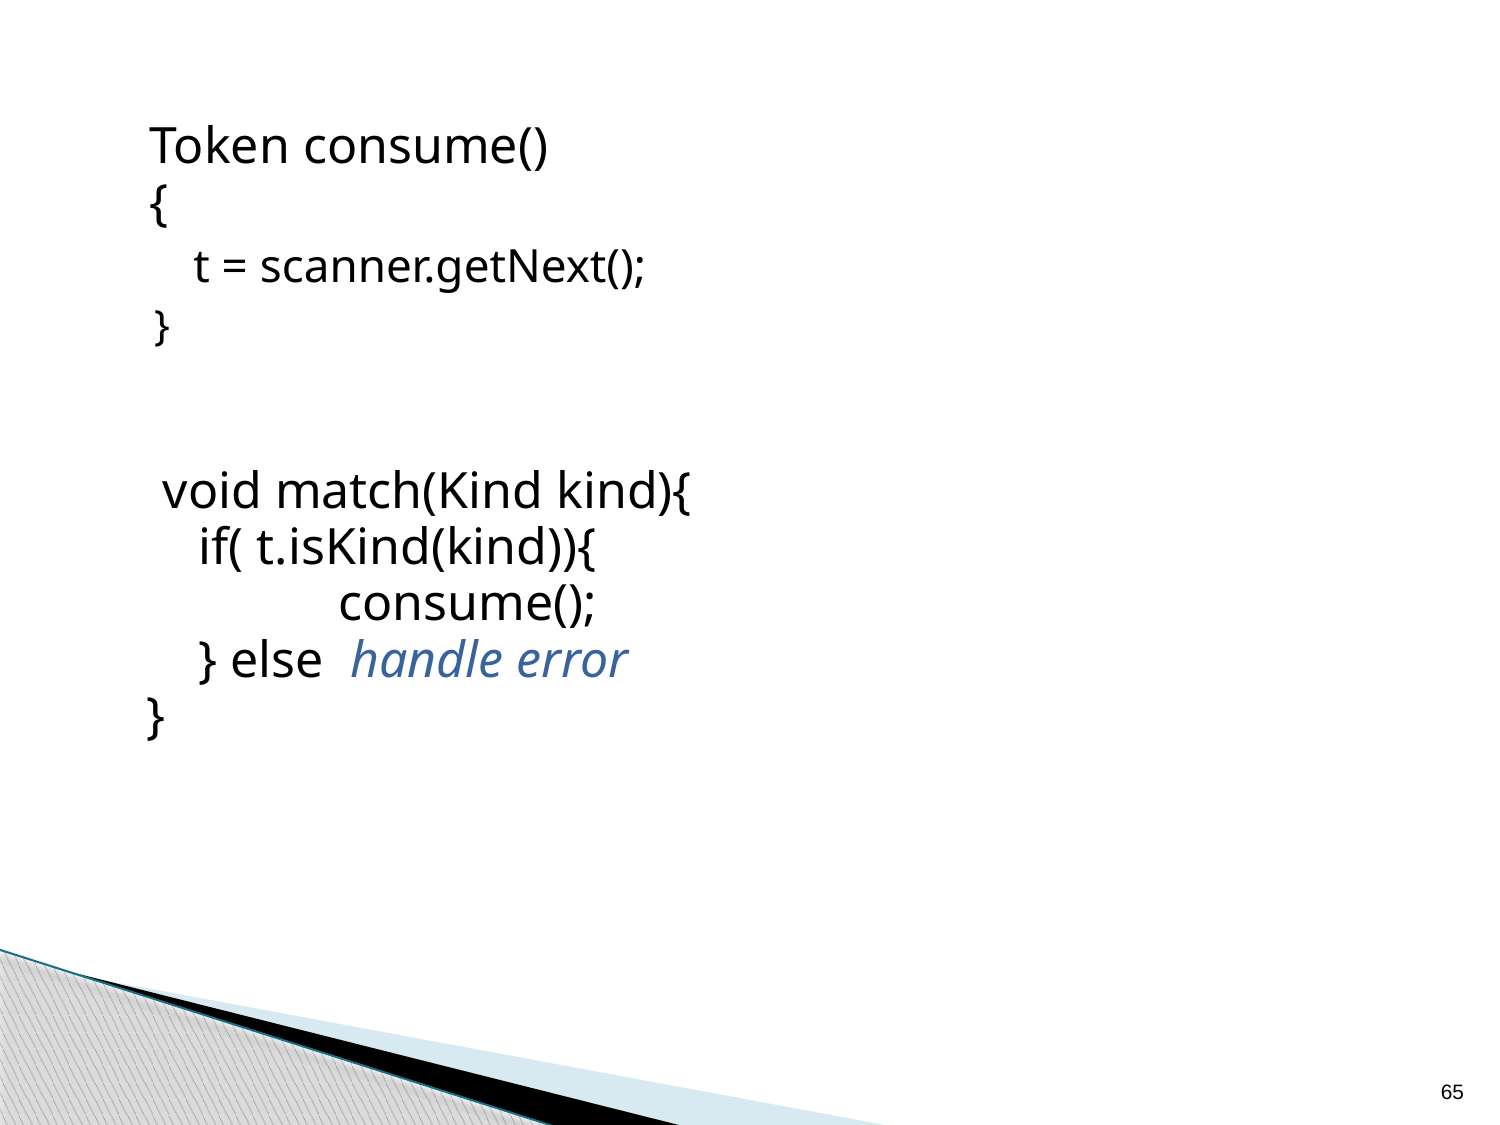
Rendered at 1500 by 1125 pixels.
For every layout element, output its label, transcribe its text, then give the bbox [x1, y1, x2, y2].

list Token consume() { t = scanner.getNext(); } void match(Kind kind){ if( t.isKind(kind)){ consume(); } else handle error } [75, 50, 1425, 1005]
slide_number 65 [1325, 1051, 1479, 1112]
